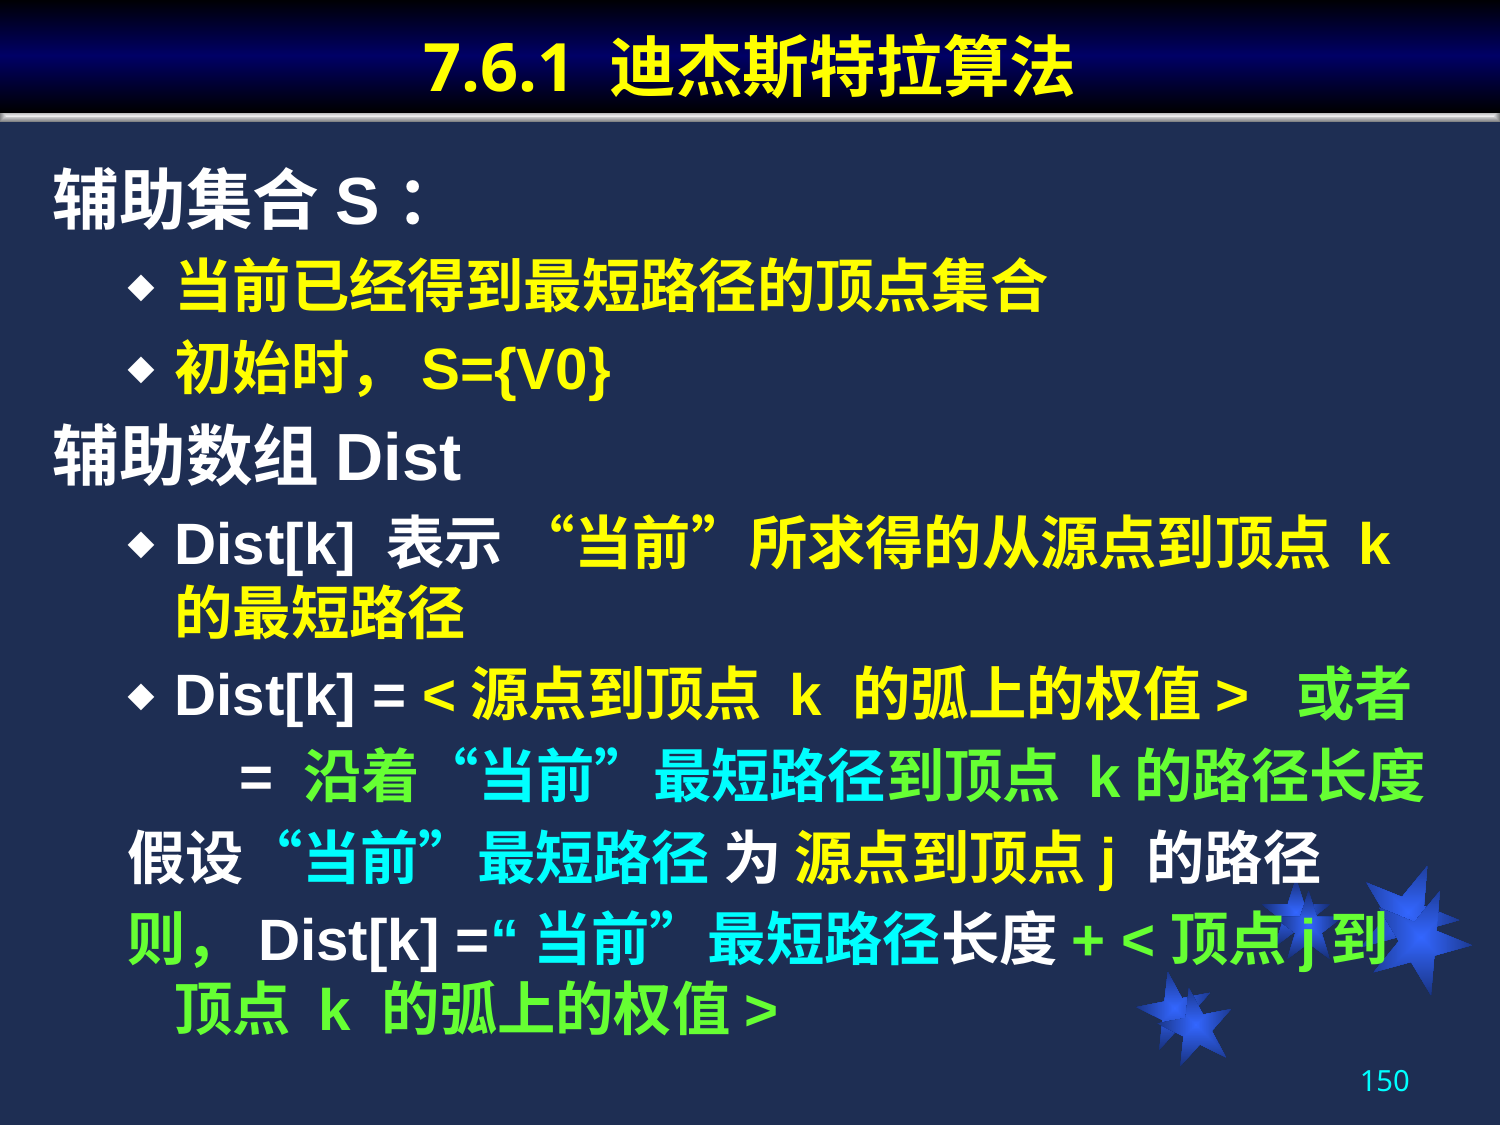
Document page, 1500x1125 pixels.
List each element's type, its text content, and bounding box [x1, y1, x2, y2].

list 辅助集合S： 当前已经得到最短路径的顶点集合 初始时，S={V0} 辅助数组Dist Dist[k] 表示 “当前”所求得的从源点到顶点 k 的最短路径 Dist[k] = <源点到顶点 k 的弧上的权值> 或者 = 沿着“当前”最短路径到顶点 k的路径长度 假设“当前”最短路径 为 源点到顶点j 的路径 则，Dist[k] =“当前”最短路径长度+ <顶点j到顶点 k 的弧上的权值> [37, 149, 1457, 973]
slide_number 150 [1074, 1054, 1426, 1125]
title 7.6.1 迪杰斯特拉算法 [0, 0, 1500, 113]
